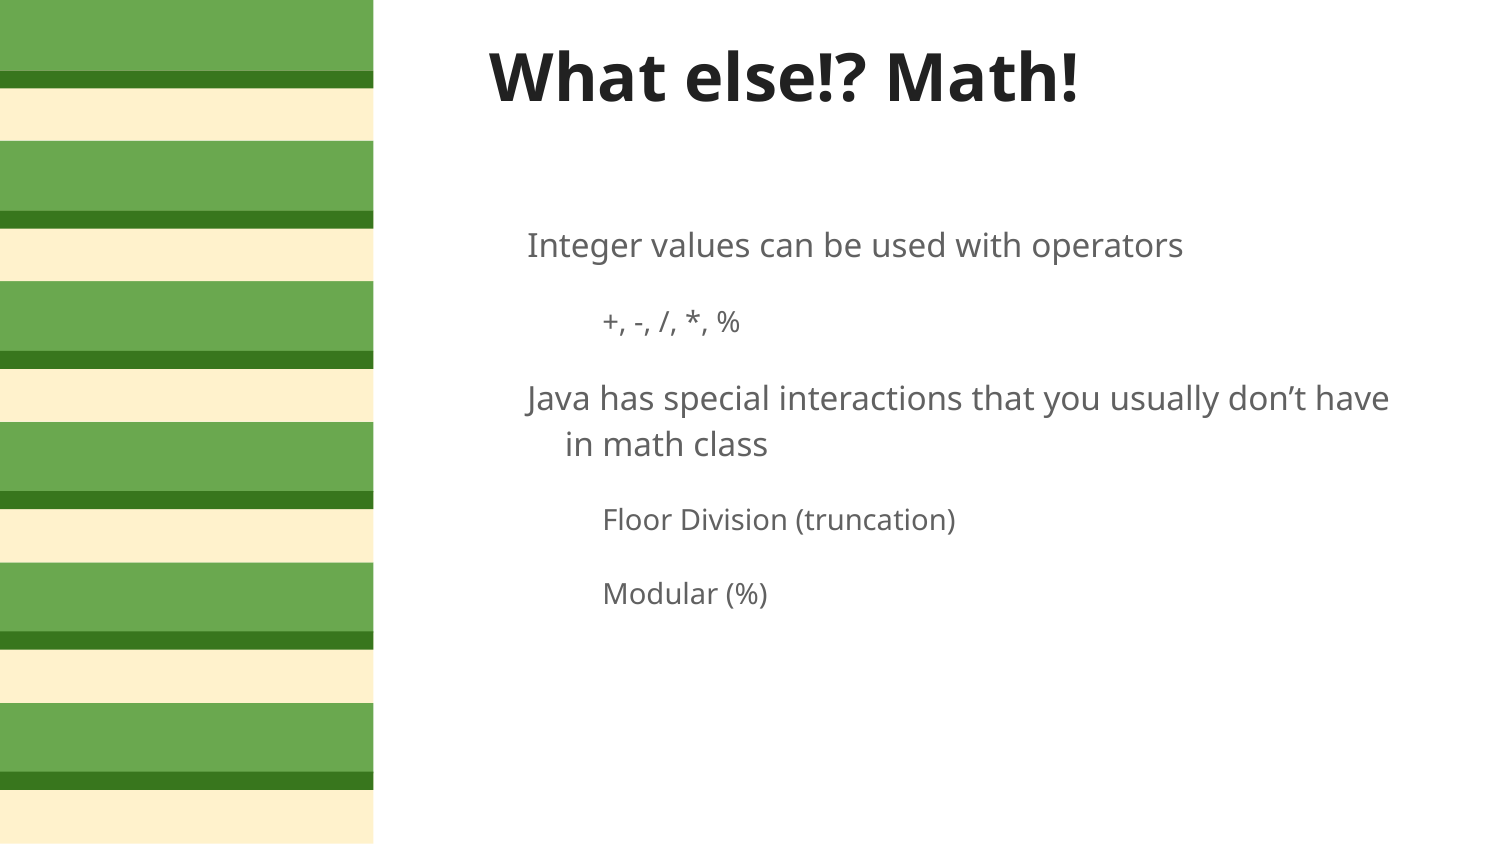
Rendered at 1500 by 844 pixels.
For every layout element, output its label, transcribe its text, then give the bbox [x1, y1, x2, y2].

list Integer values can be used with operators +, -, /, *, % Java has special interactions that you usually don’t have in math class Floor Division (truncation) Modular (%) [474, 203, 1417, 726]
title What else!? Math! [474, 51, 1417, 130]
